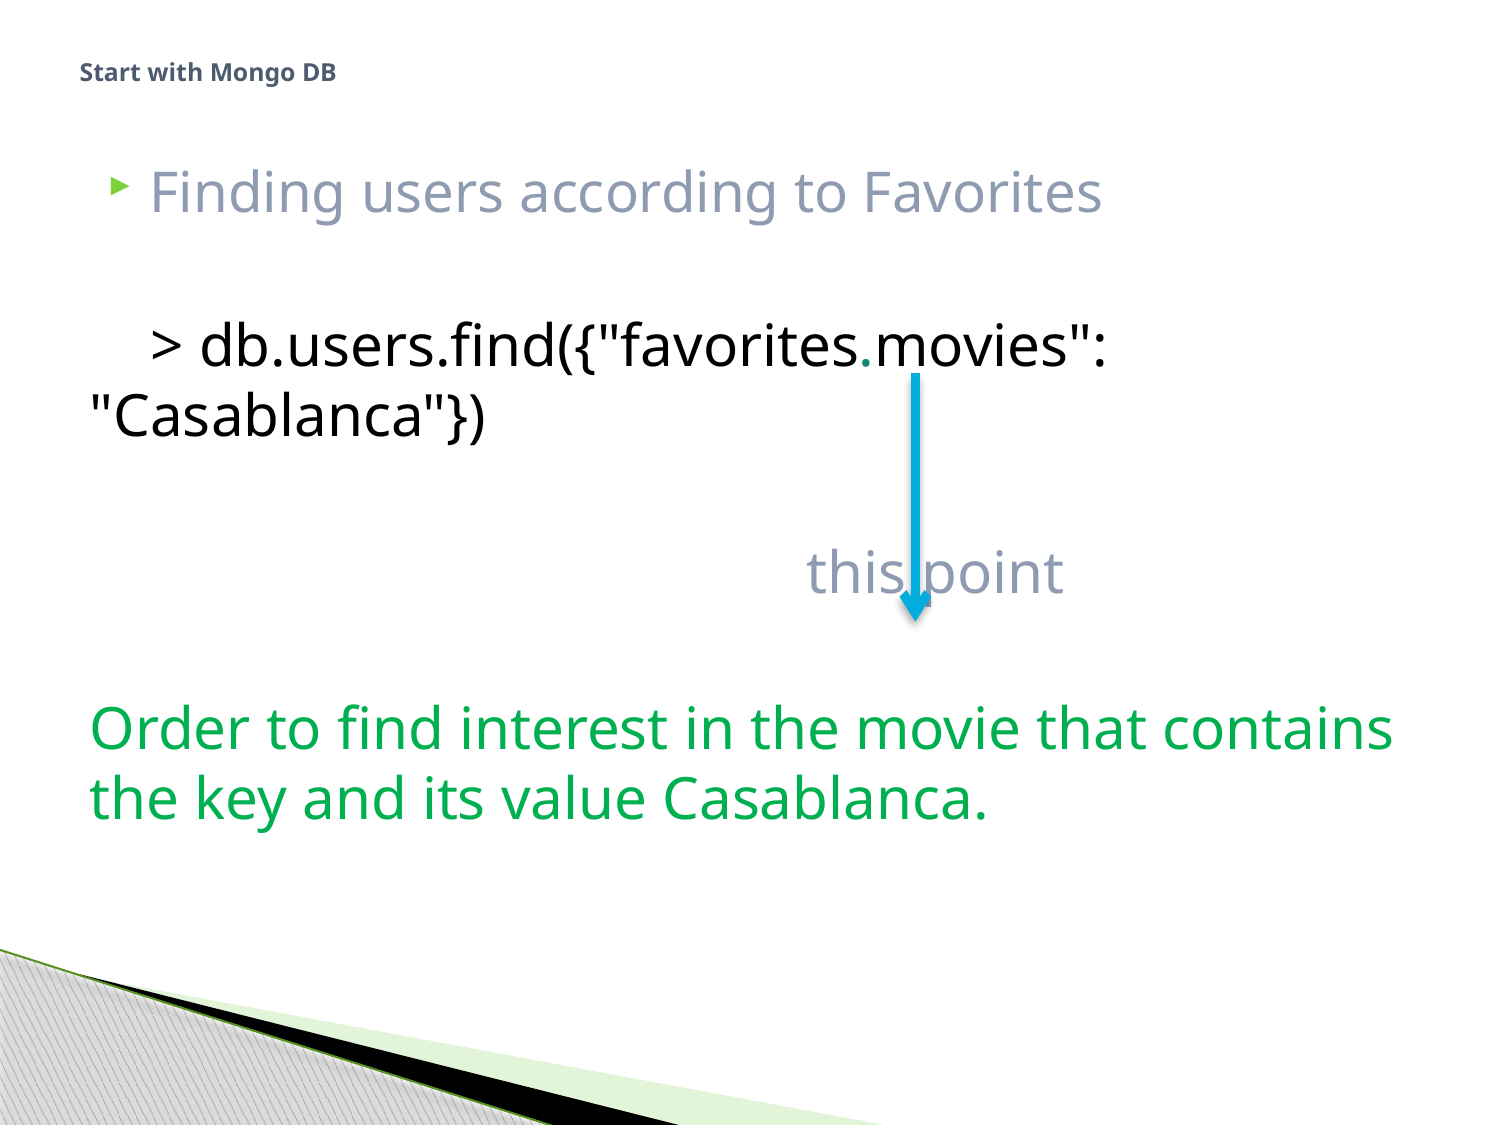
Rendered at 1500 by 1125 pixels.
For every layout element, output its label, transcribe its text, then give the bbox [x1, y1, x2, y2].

title Start with Mongo DB [64, 19, 1415, 124]
list Finding users according to Favorites > db.users.find({"favorites.movies": "Casablanca"}) this point Order to find interest in the movie that contains the key and its value Casablanca. [75, 149, 1425, 1005]
